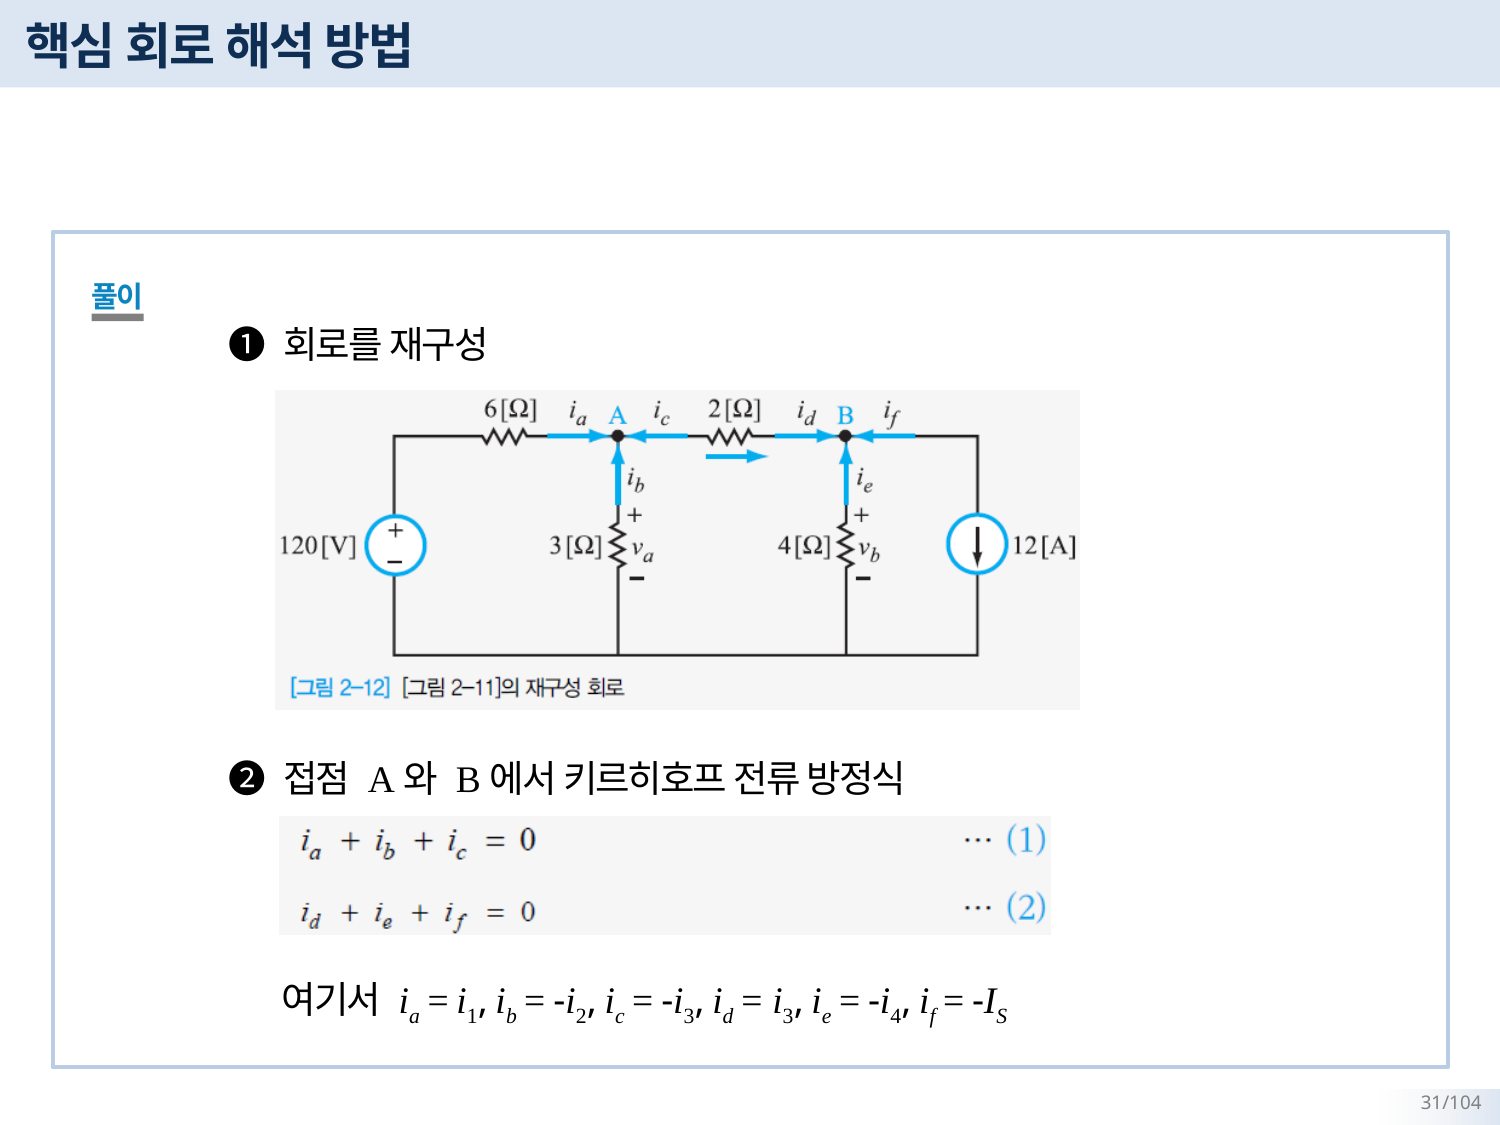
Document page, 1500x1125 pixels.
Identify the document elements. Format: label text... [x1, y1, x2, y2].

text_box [52, 231, 1449, 1068]
title 핵심 회로 해석 방법 [10, 5, 1288, 84]
